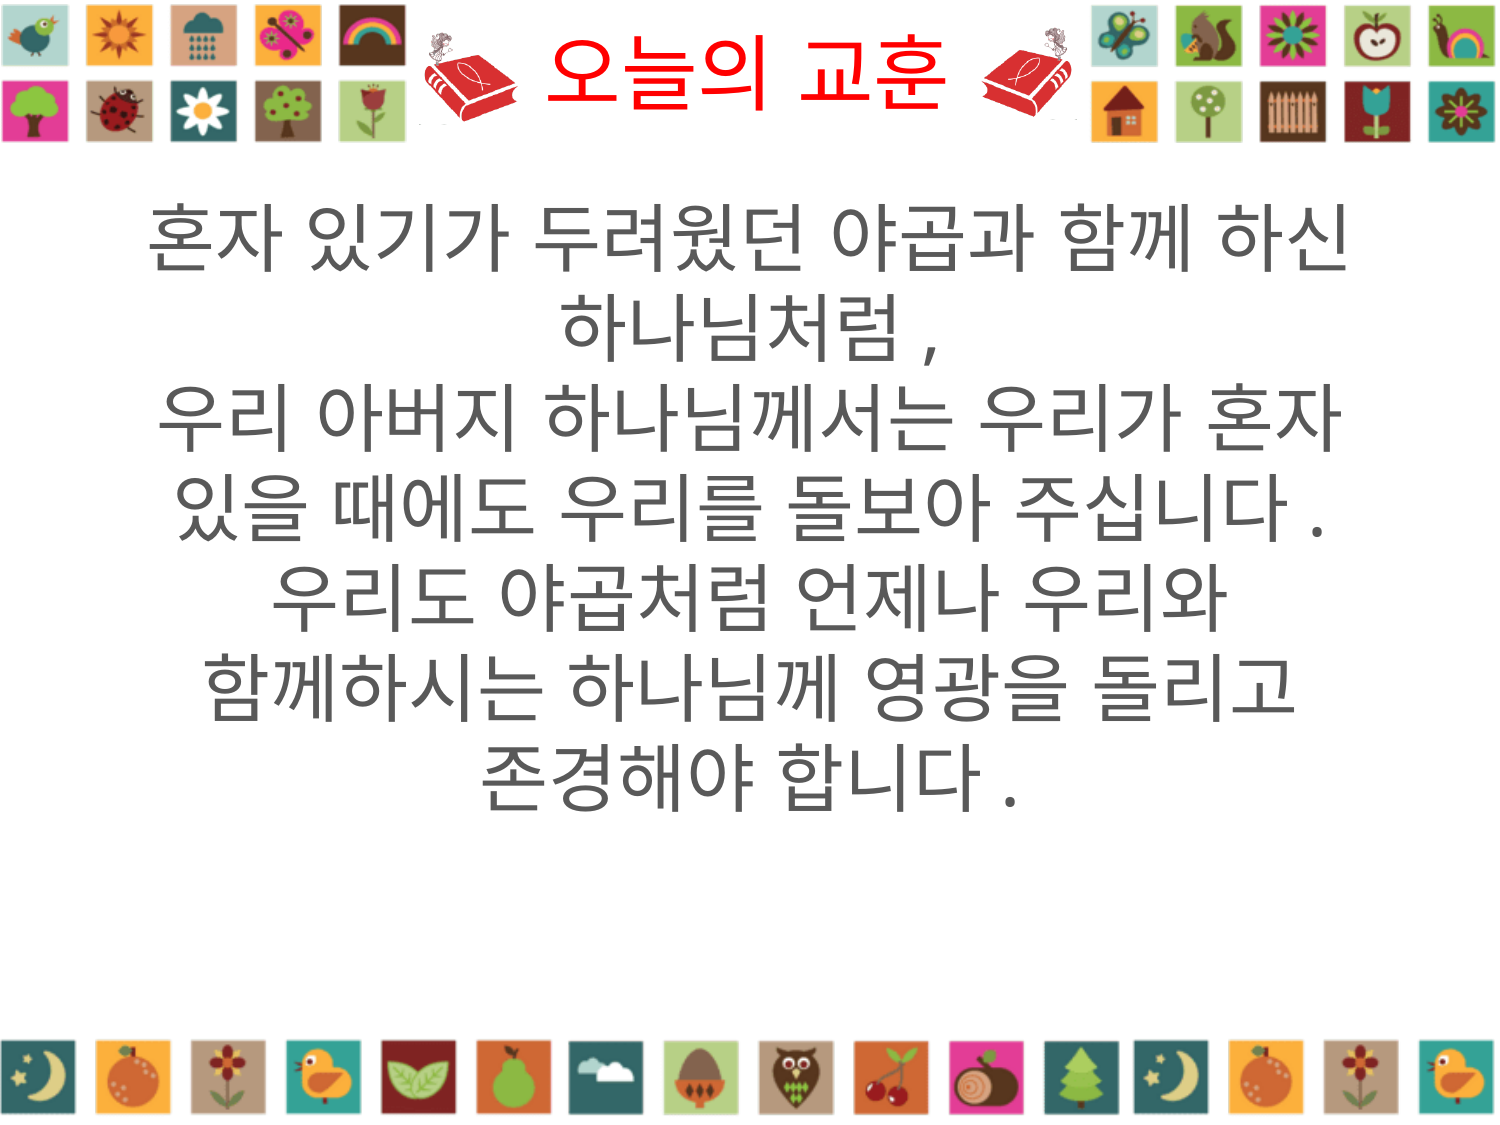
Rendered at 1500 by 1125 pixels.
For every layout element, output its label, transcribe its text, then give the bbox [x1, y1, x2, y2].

picture [950, 3, 1500, 150]
text_box 오늘의 교훈 [425, 13, 1077, 129]
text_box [0, 1028, 1500, 1118]
picture [0, 3, 550, 150]
text_box 혼자 있기가 두려웠던 야곱과 함께 하신 하나님처럼, 우리 아버지 하나님께서는 우리가 혼자 있을 때에도 우리를 돌보아 주십니다. 우리도 야곱처럼 언제나 우리와 함께하시는 하나님께 영광을 돌리고 존경해야 합니다. [76, 184, 1424, 920]
